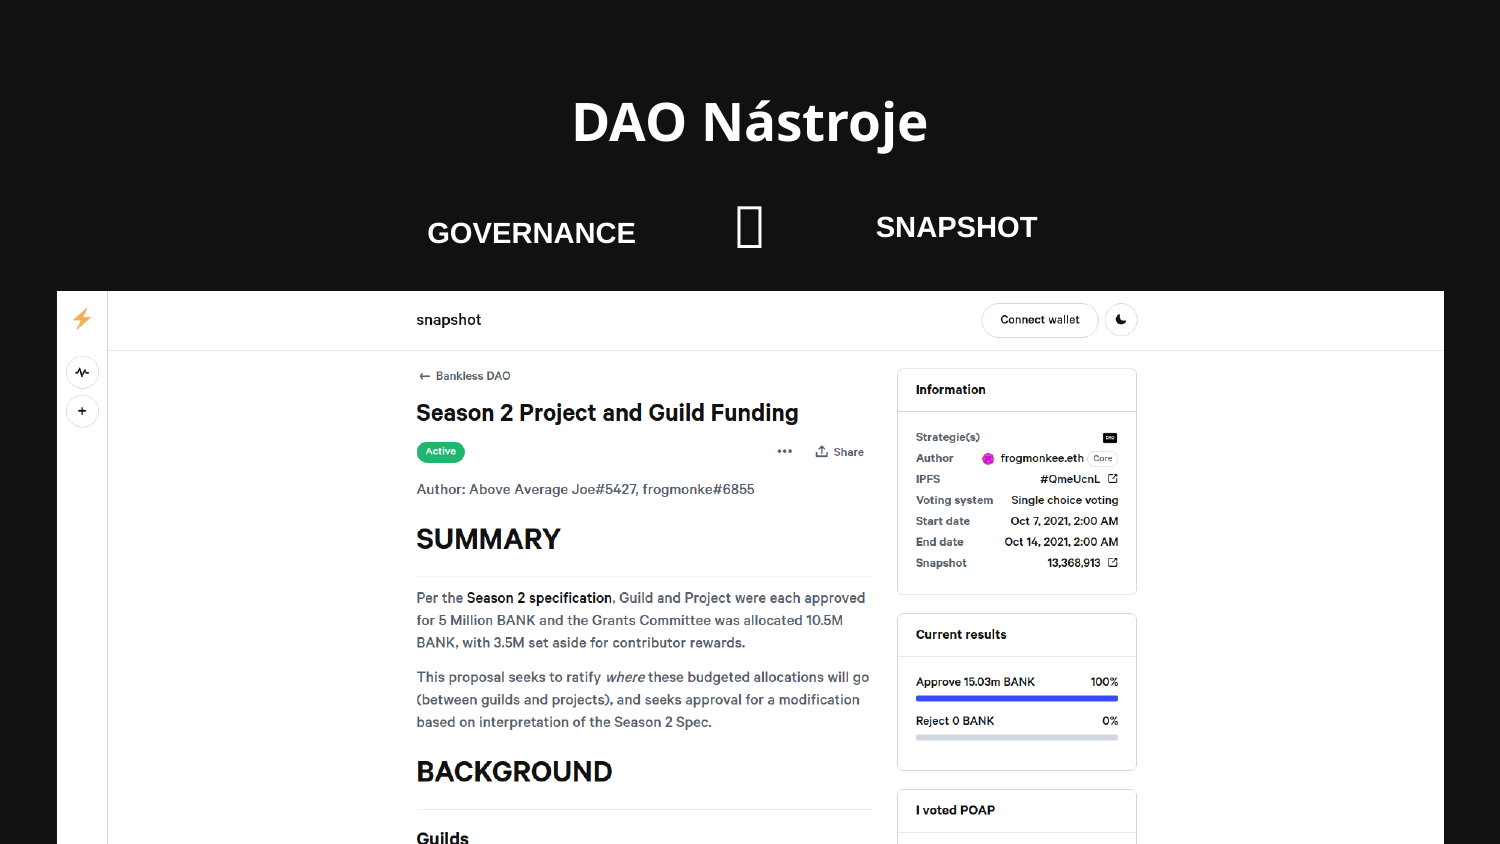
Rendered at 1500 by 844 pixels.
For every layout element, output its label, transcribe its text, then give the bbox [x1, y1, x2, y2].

text_box 🧰 [672, 175, 828, 276]
title DAO Nástroje [51, 72, 1449, 167]
text_box GOVERNANCE [407, 199, 657, 265]
text_box SNAPSHOT [843, 192, 1070, 258]
picture [56, 291, 1444, 844]
